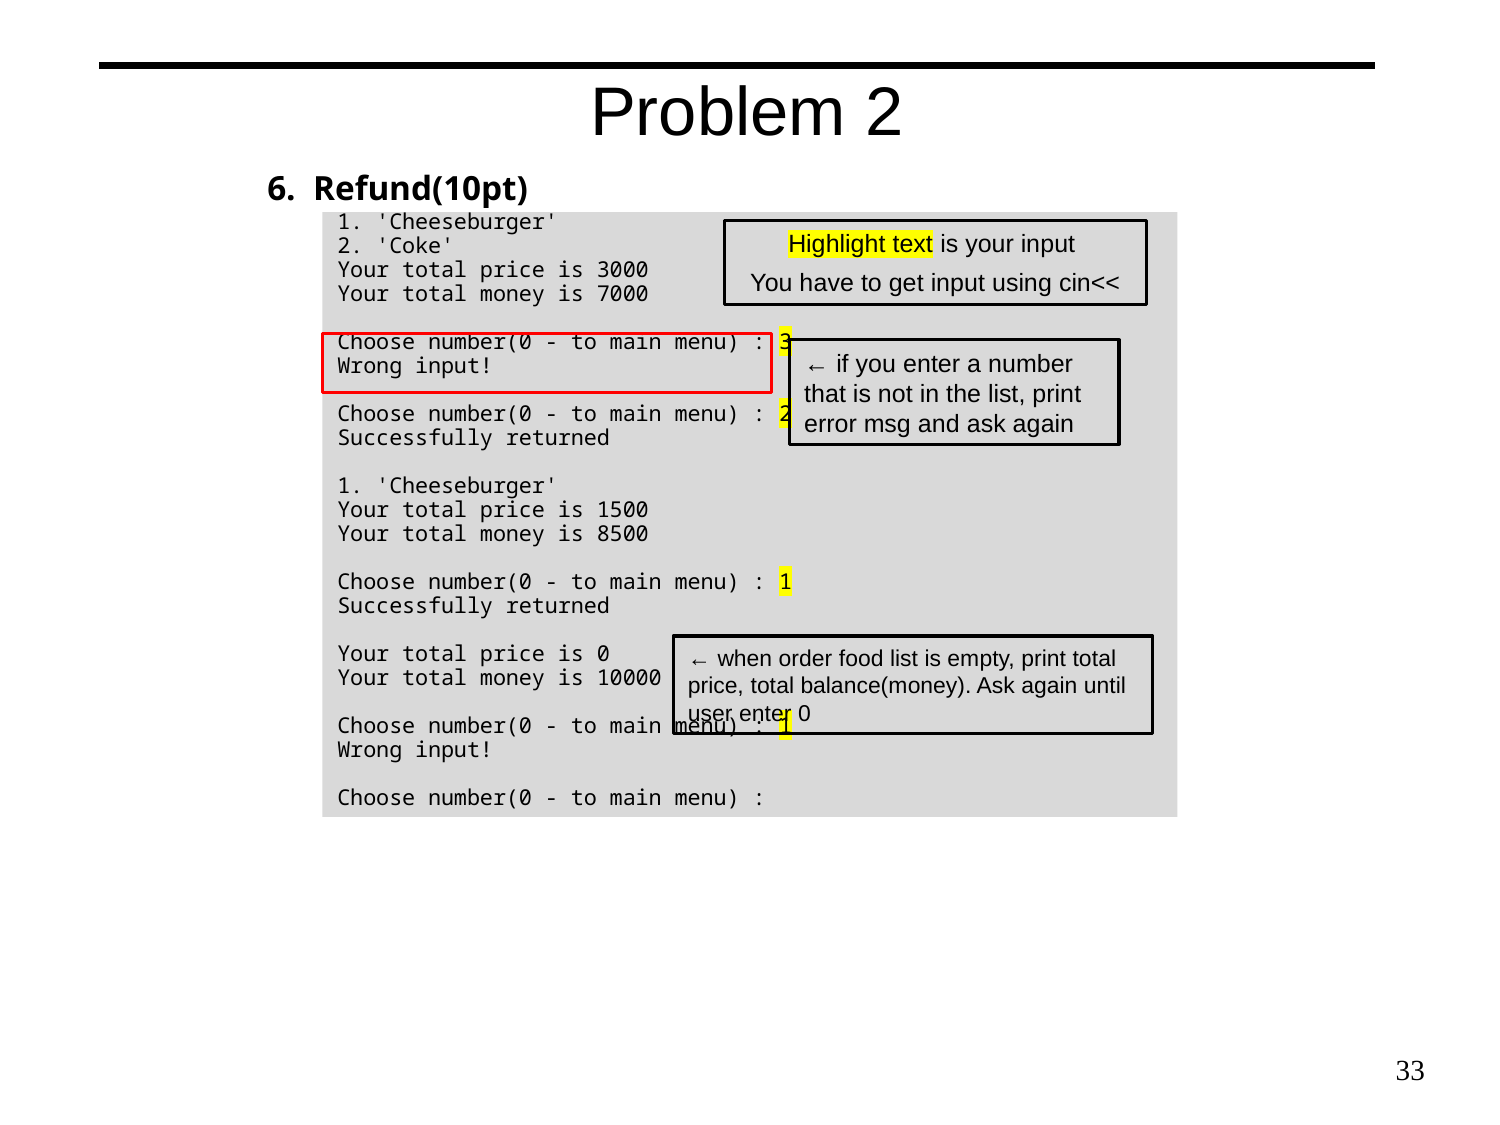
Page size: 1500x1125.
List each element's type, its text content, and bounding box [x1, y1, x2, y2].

text_box [322, 333, 772, 393]
text_box ← when order food list is empty, print total price, total balance(money). Ask again until user enter 0 [673, 636, 1153, 734]
text_box ← if you enter a number that is not in the list, print error msg and ask again [789, 339, 1119, 445]
text_box 6. Refund(10pt) [252, 195, 544, 215]
text_box Problem 2 [99, 31, 1394, 195]
text_box Highlight text is your input You have to get input using cin<< [724, 220, 1147, 305]
text_box 1. 'Cheeseburger' 2. 'Coke' Your total price is 3000 Your total money is 7000 Choose number(0 - to main menu) : 3 Wrong input! Choose number(0 - to main menu) : 2 Successfully returned 1. 'Cheeseburger' Your total price is 1500 Your total money is 8500 Choose number(0 - to main menu) : 1 Successfully returned Your total price is 0 Your total money is 10000 Choose number(0 - to main menu) : 1 Wrong input! Choose number(0 - to main menu) : [322, 212, 1178, 817]
